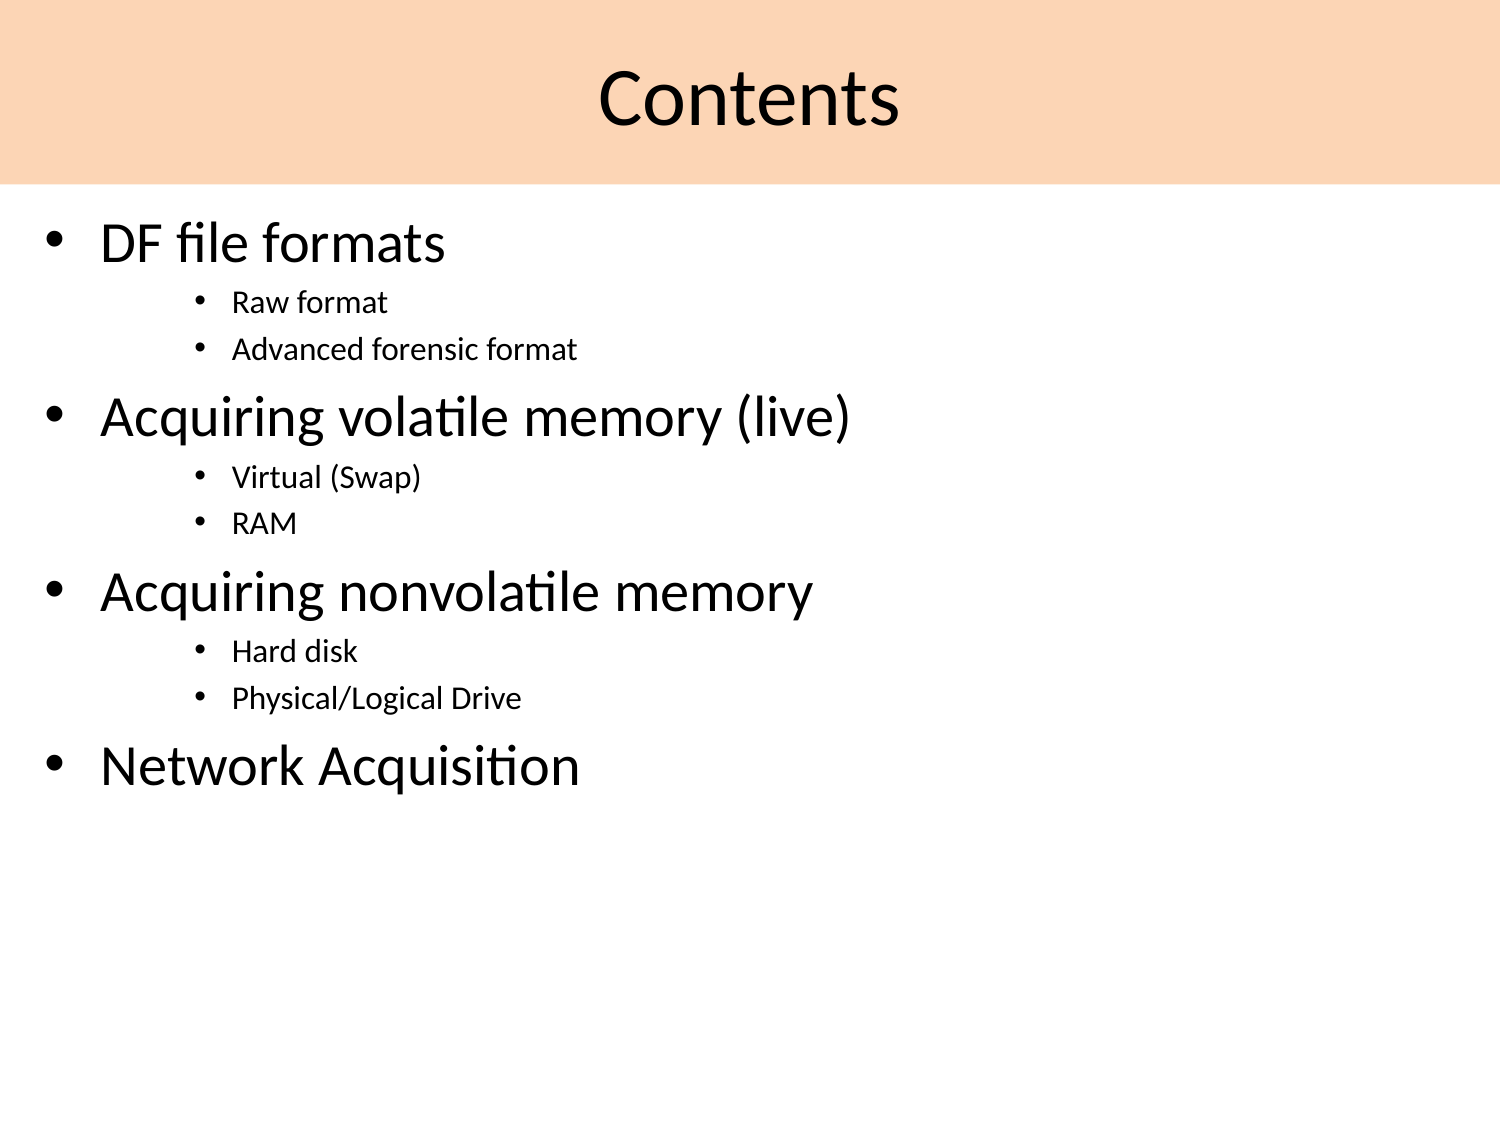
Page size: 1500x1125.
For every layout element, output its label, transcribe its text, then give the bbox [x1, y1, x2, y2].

title Contents [0, 0, 1500, 185]
list DF file formats Raw format Advanced forensic format Acquiring volatile memory (live) Virtual (Swap) RAM Acquiring nonvolatile memory Hard disk Physical/Logical Drive Network Acquisition [29, 196, 1471, 1035]
